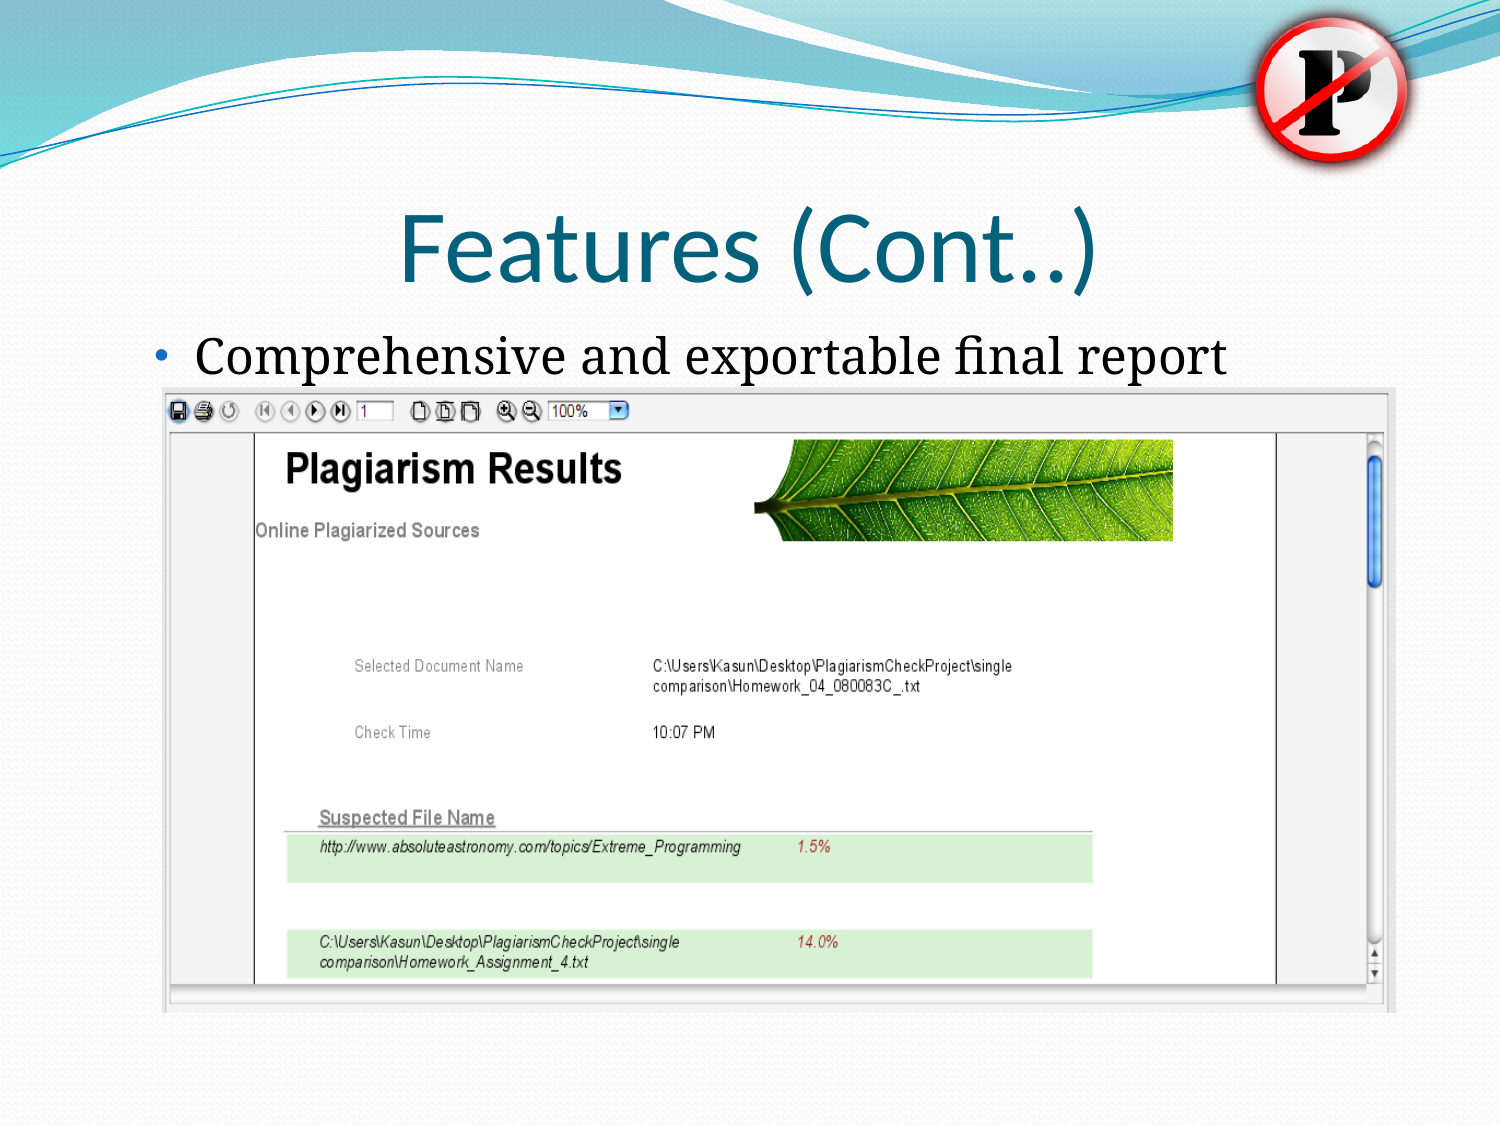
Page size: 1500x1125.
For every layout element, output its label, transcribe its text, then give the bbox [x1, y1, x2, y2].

table_cell 76.6 [155, 388, 1403, 1026]
title Features (Cont..) [75, 115, 1425, 303]
picture [162, 387, 1397, 1013]
list Comprehensive and exportable final report [75, 317, 1425, 1038]
picture [1237, 0, 1425, 115]
